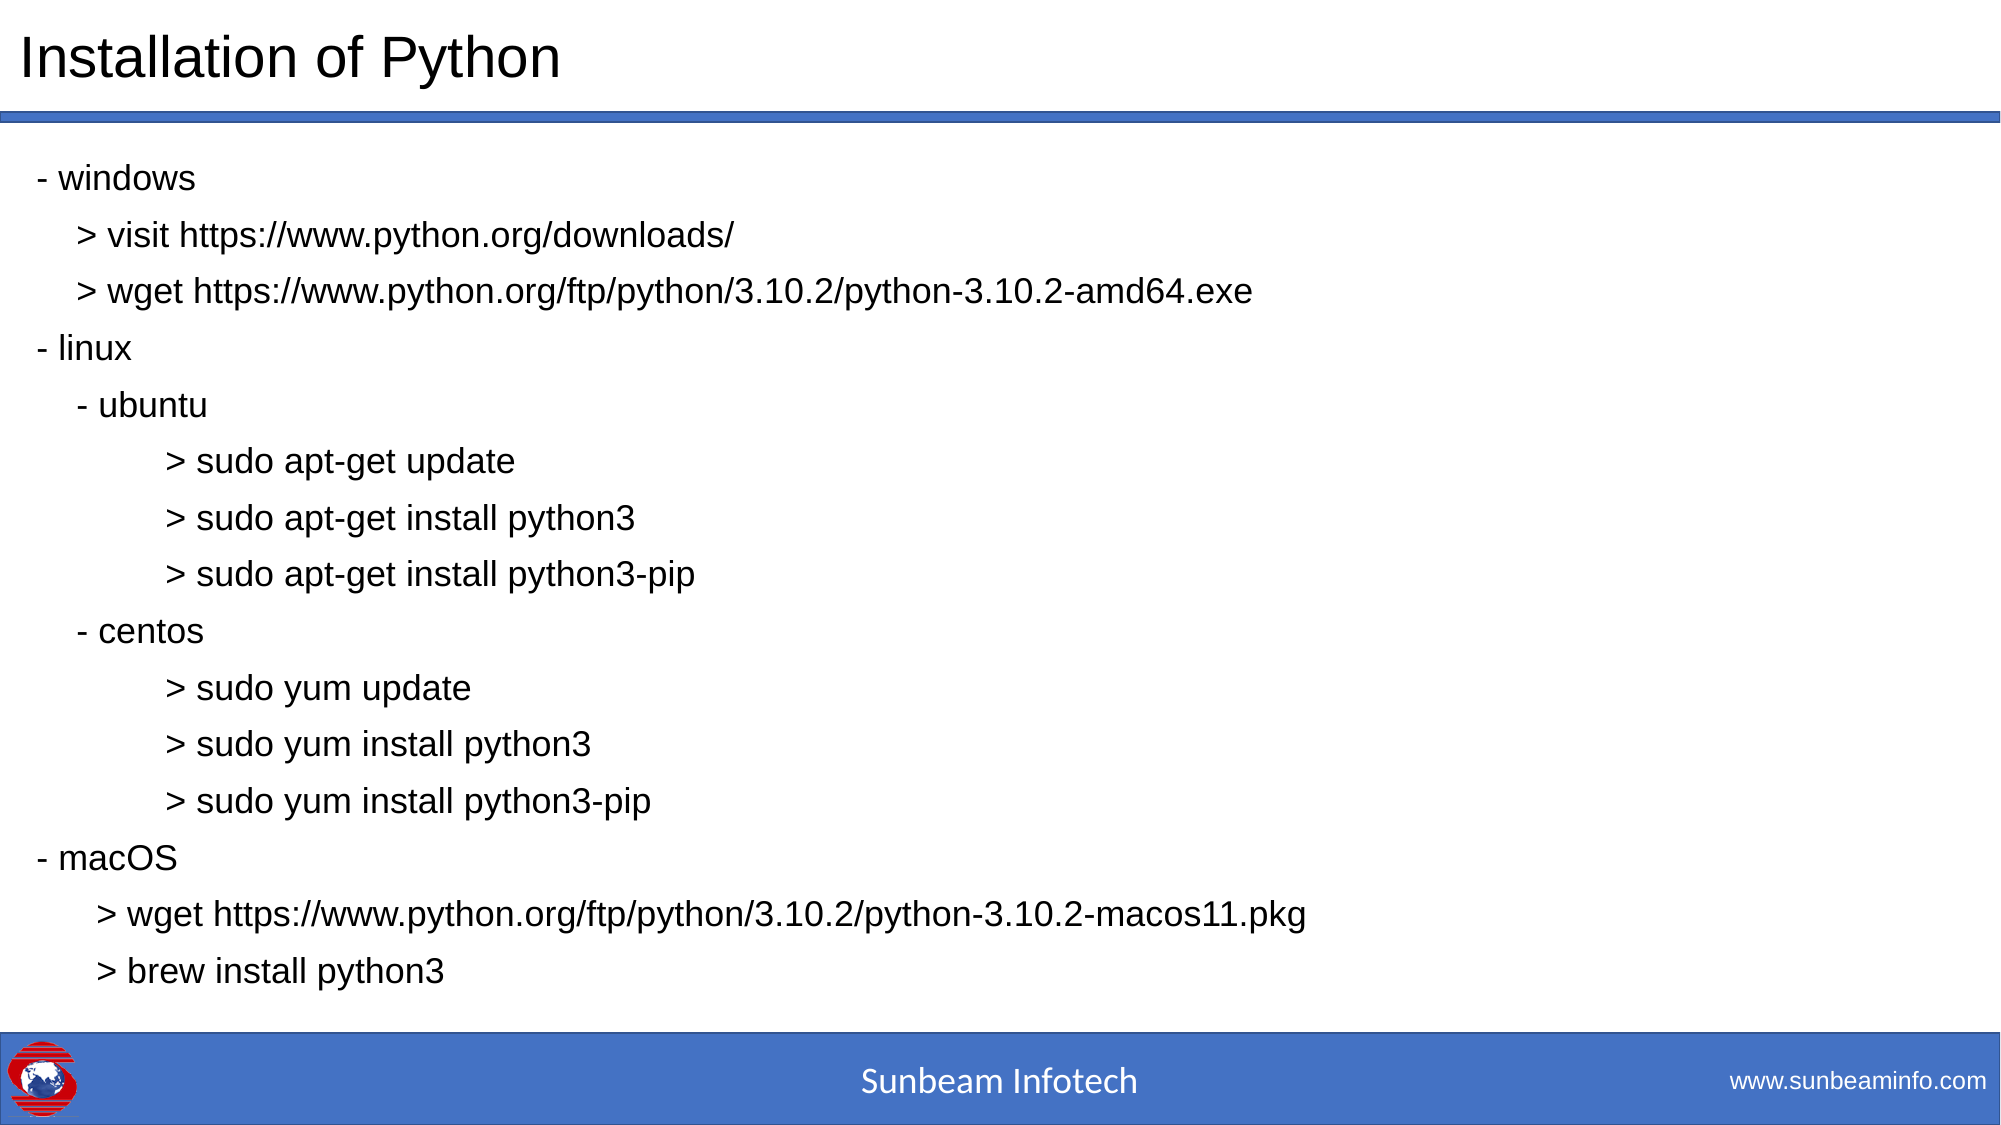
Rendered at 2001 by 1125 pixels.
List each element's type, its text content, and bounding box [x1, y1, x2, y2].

list - windows > visit https://www.python.org/downloads/ > wget https://www.python.org/ftp/python/3.10.2/python-3.10.2-amd64.exe - linux - ubuntu > sudo apt-get update > sudo apt-get install python3 > sudo apt-get install python3-pip - centos > sudo yum update > sudo yum install python3 > sudo yum install python3-pip - macOS > wget https://www.python.org/ftp/python/3.10.2/python-3.10.2-macos11.pkg > brew install python3 [21, 152, 1982, 1001]
picture [1, 1036, 82, 1117]
title Installation of Python [4, 5, 1993, 112]
